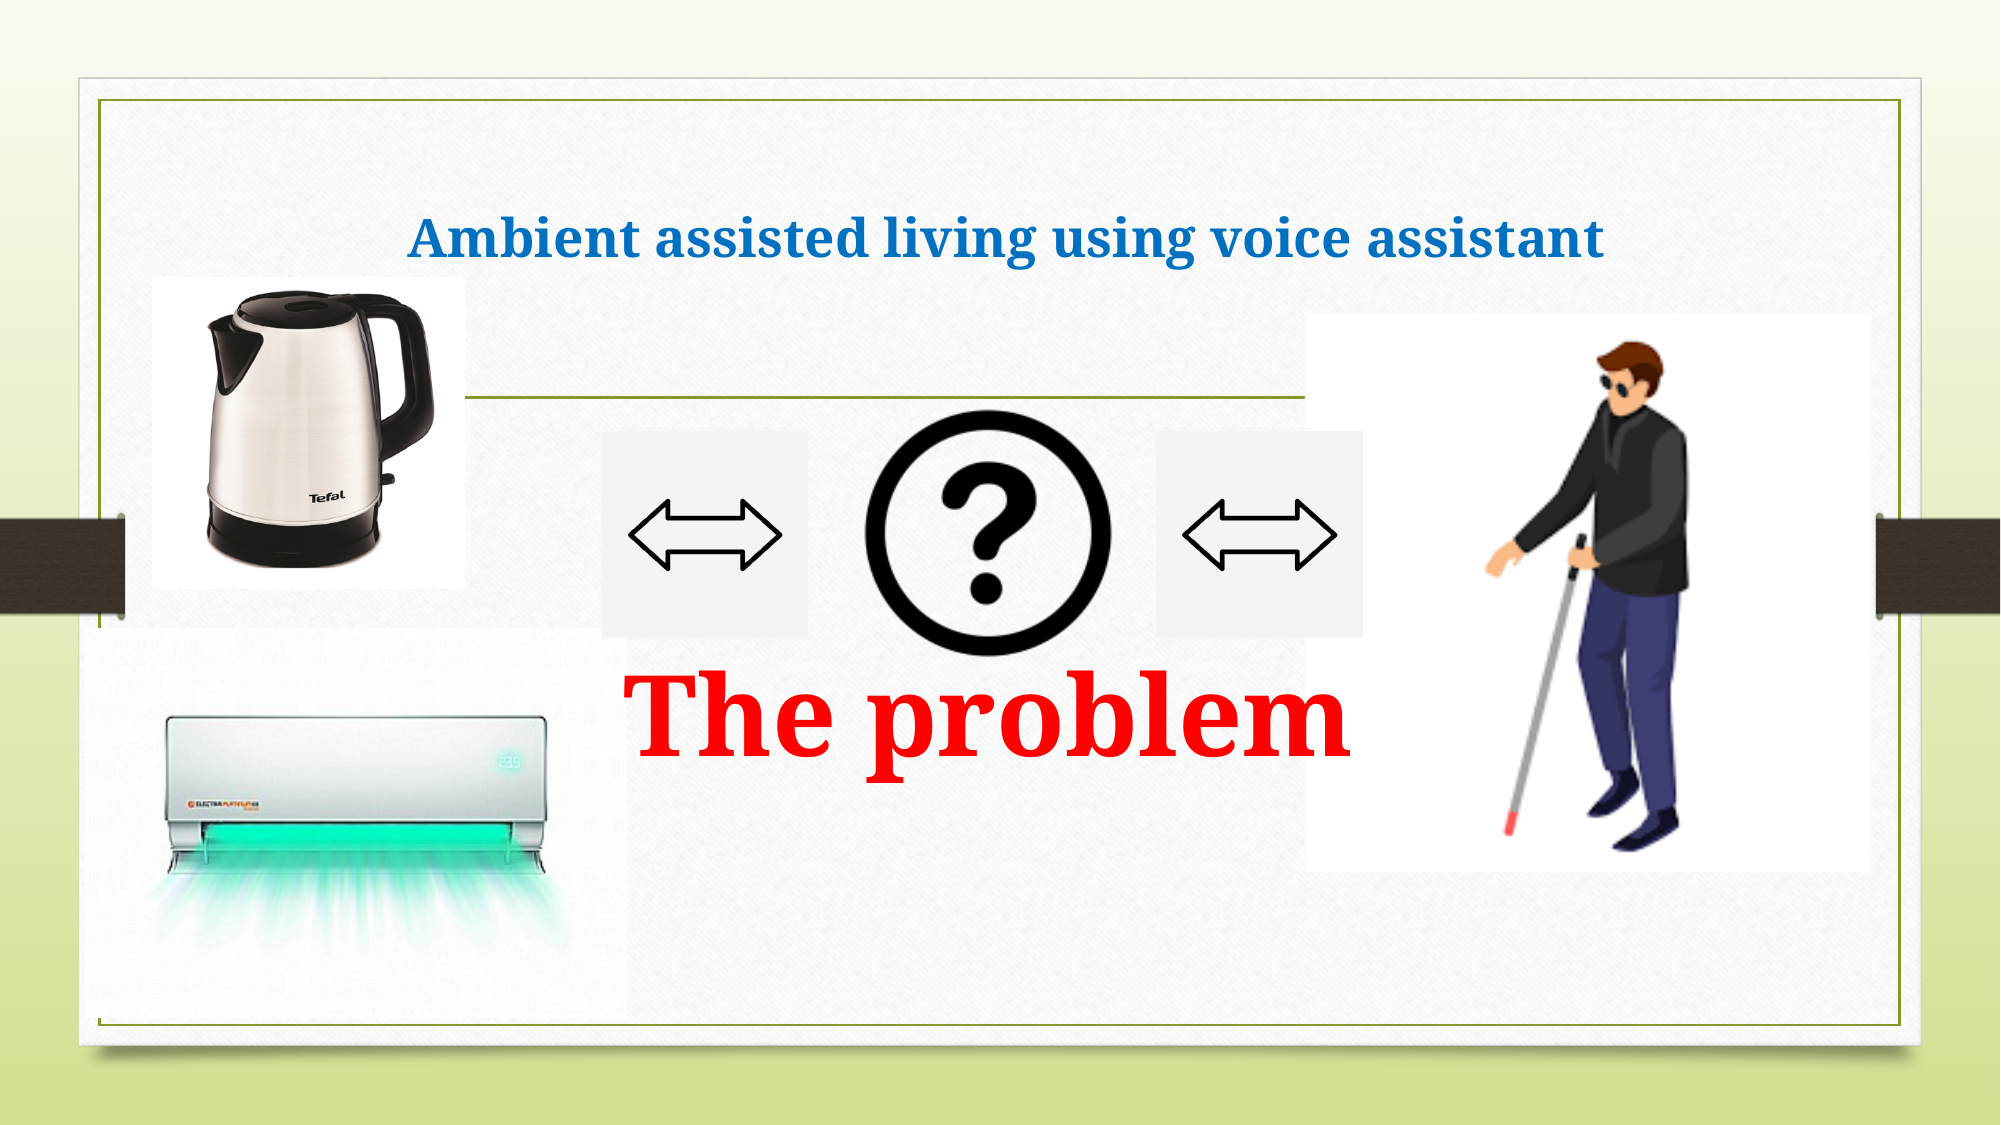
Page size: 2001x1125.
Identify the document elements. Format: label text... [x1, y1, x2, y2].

picture [0, 0, 2001, 1125]
title Ambient assisted living using voice assistant [212, 161, 1788, 375]
text_box The problem [627, 636, 1304, 787]
